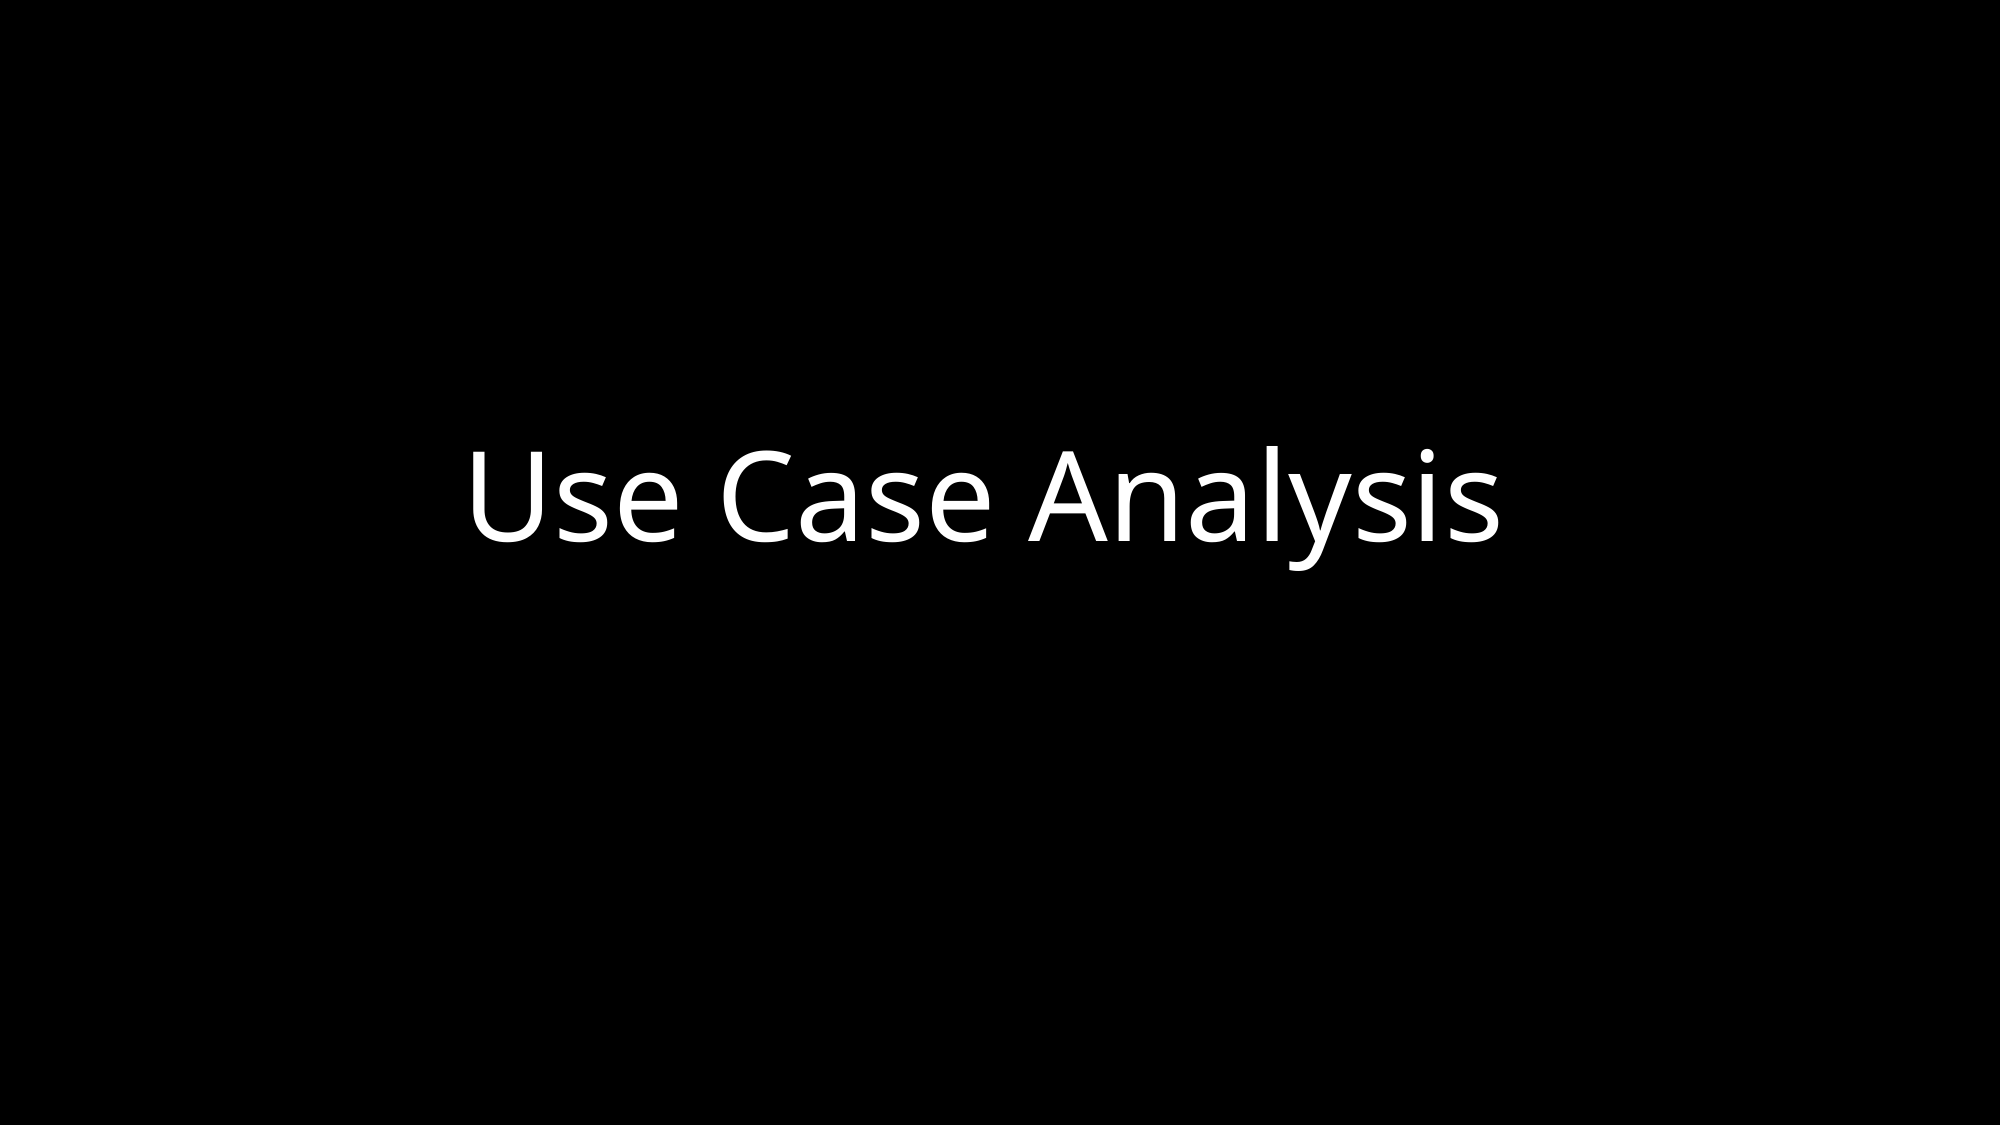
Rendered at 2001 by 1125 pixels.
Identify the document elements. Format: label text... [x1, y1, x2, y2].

title Use Case Analysis [249, 184, 1750, 576]
